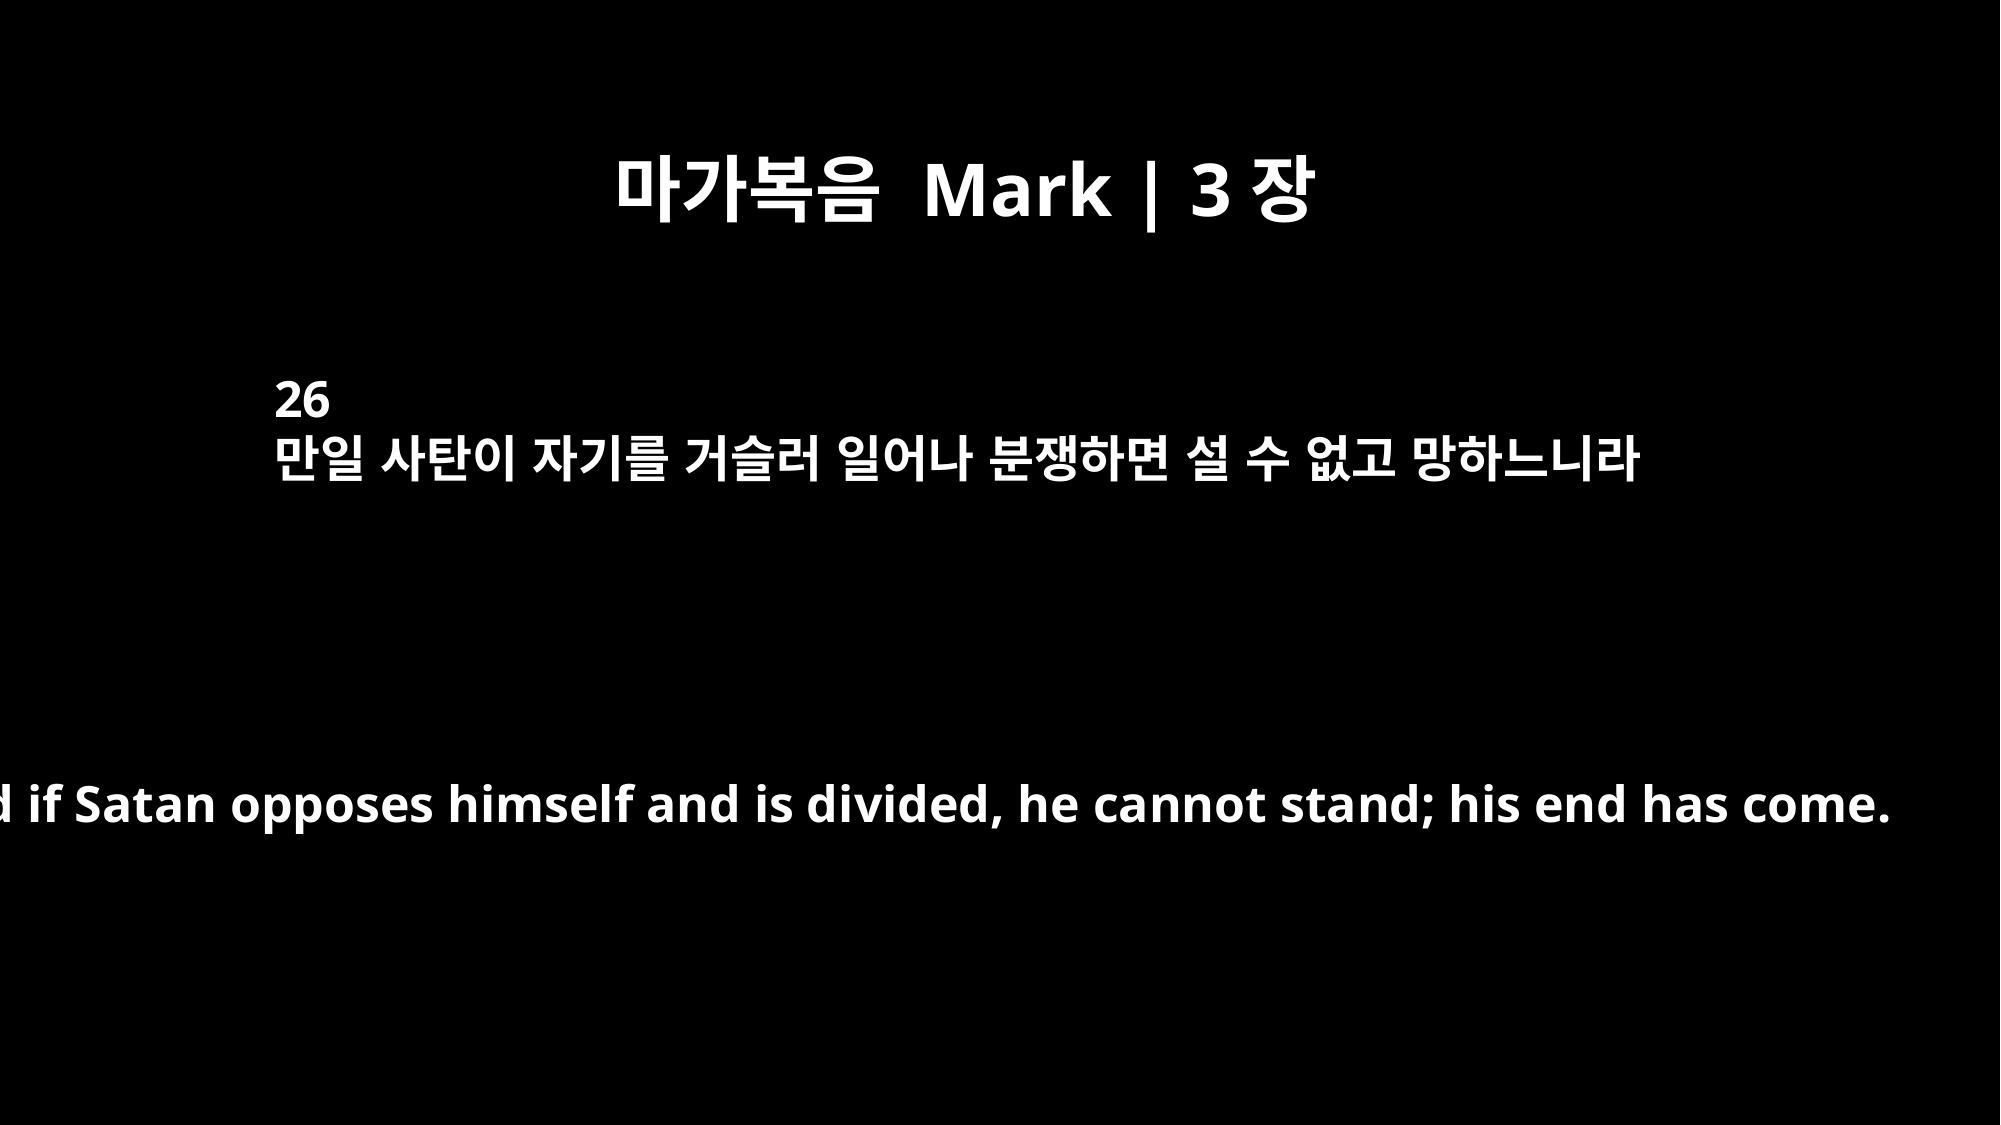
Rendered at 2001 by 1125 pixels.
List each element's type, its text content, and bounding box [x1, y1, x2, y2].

text_box 26 만일 사탄이 자기를 거슬러 일어나 분쟁하면 설 수 없고 망하느니라 [259, 359, 1658, 495]
text_box And if Satan opposes himself and is divided, he cannot stand; his end has come. [0, 764, 1908, 840]
text_box 마가복음 Mark | 3장 [599, 136, 1333, 239]
